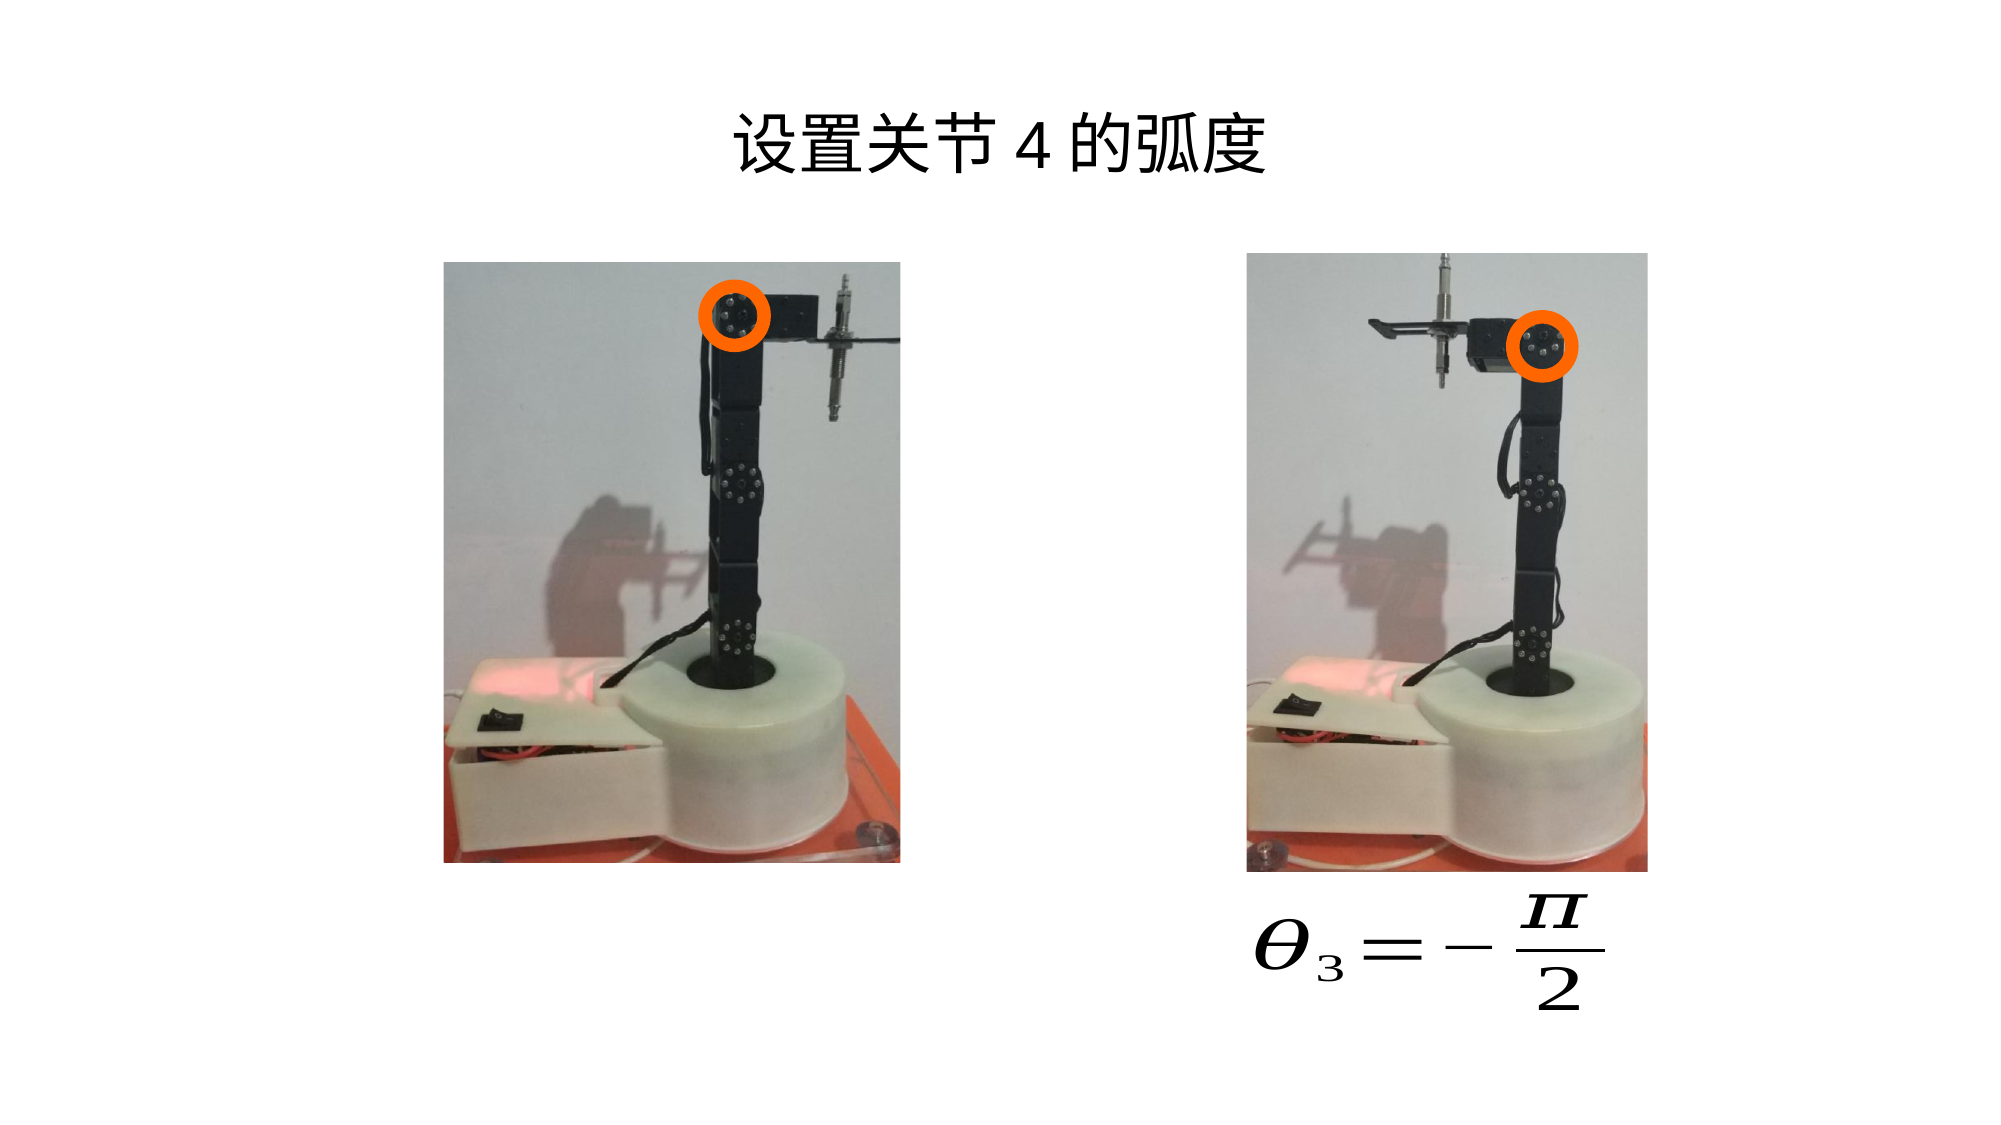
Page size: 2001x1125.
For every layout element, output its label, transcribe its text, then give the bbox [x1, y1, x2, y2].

picture [1138, 253, 1757, 872]
picture [372, 262, 972, 863]
text_box 设置关节4的弧度 [717, 94, 1283, 190]
text_box [704, 285, 766, 334]
text_box [1511, 315, 1573, 361]
